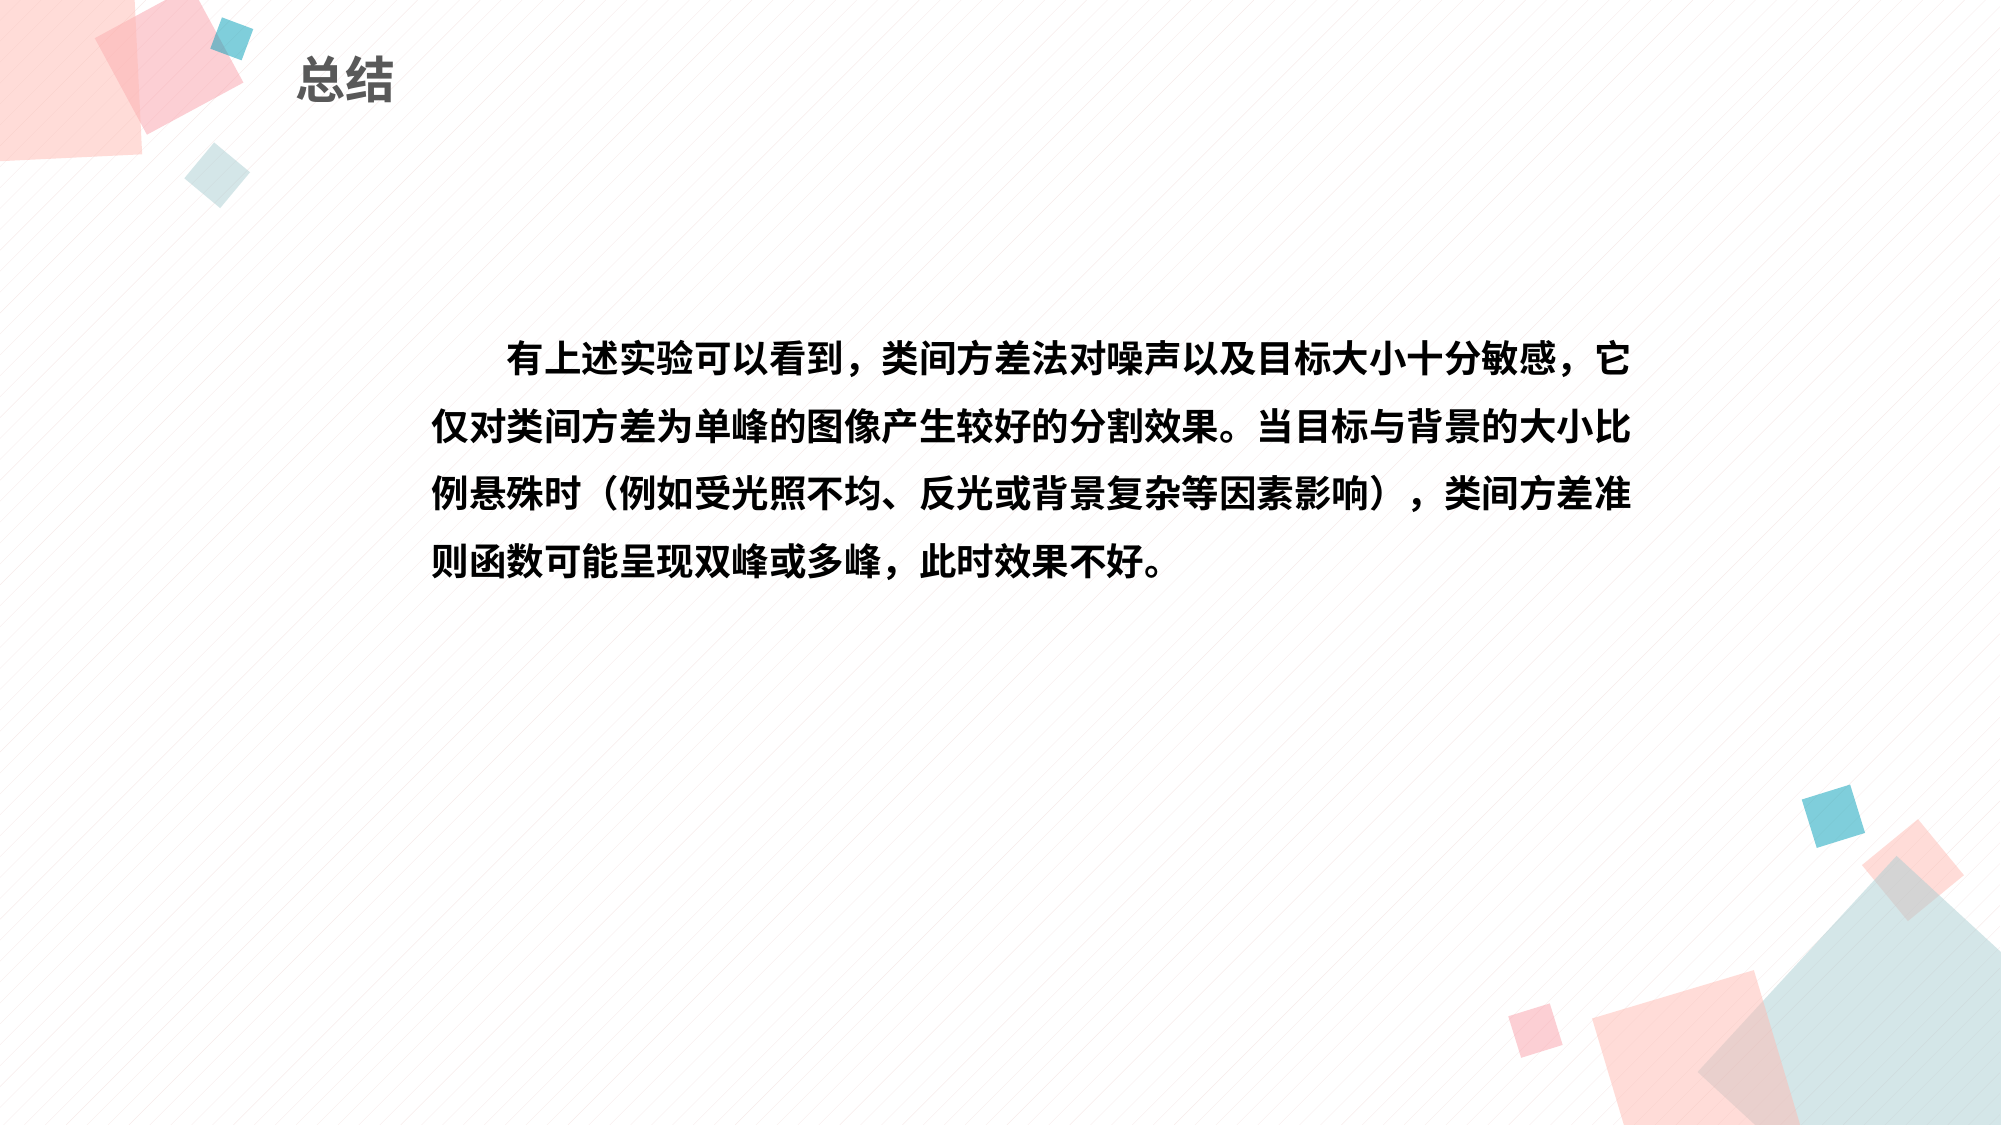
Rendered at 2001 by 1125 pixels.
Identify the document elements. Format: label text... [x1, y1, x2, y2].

text_box 有上述实验可以看到，类间方差法对噪声以及目标大小十分敏感，它仅对类间方差为单峰的图像产生较好的分割效果。当目标与背景的大小比例悬殊时（例如受光照不均、反光或背景复杂等因素影响），类间方差准则函数可能呈现双峰或多峰，此时效果不好。 [417, 305, 1668, 590]
list 总结 [280, 38, 1201, 127]
